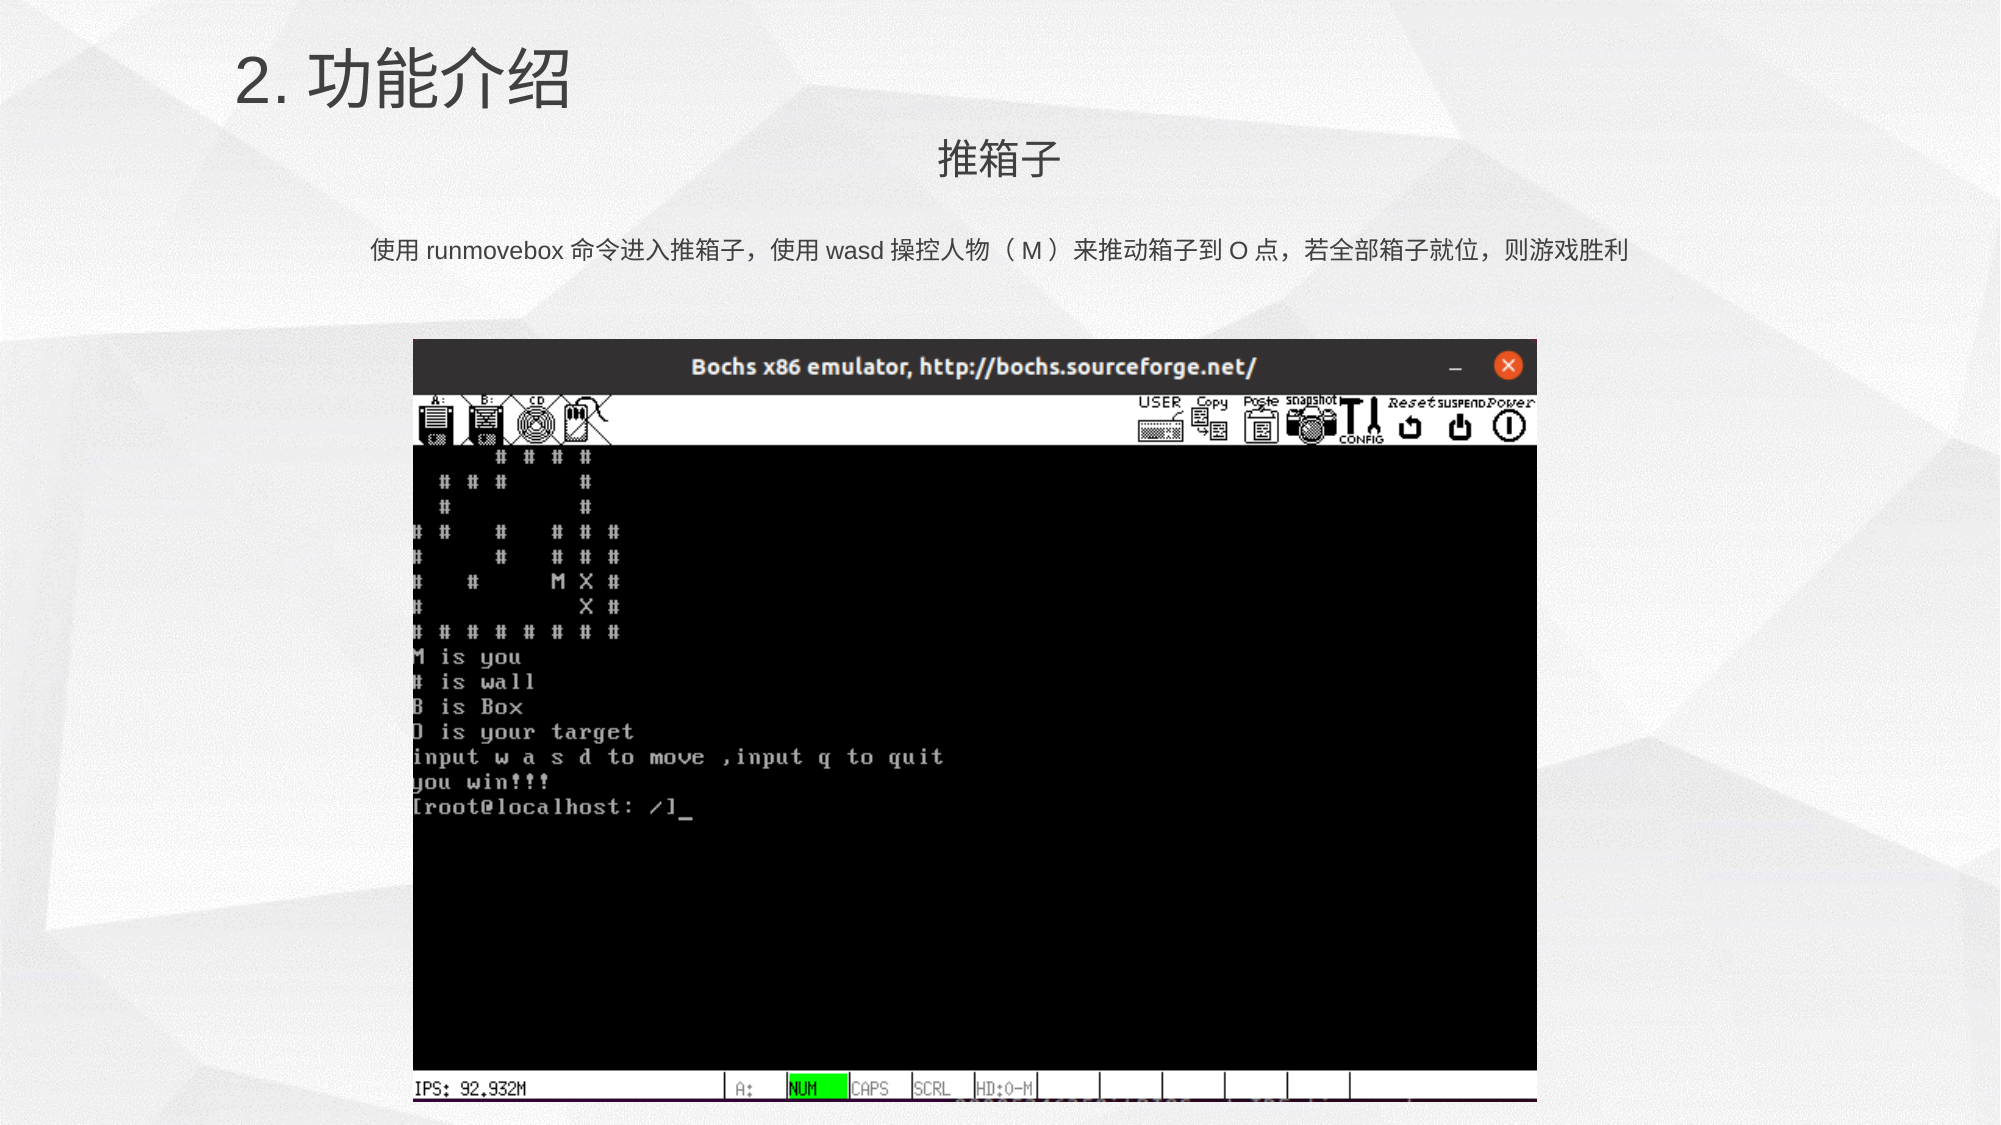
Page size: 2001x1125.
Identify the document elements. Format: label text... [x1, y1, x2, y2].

text_box 2.功能介绍 [220, 29, 748, 124]
text_box 使用runmovebox命令进入推箱子，使用wasd操控人物（M）来推动箱子到O点，若全部箱子就位，则游戏胜利 [237, 221, 1762, 272]
text_box 推箱子 [747, 125, 1253, 190]
picture [0, 0, 2001, 1125]
